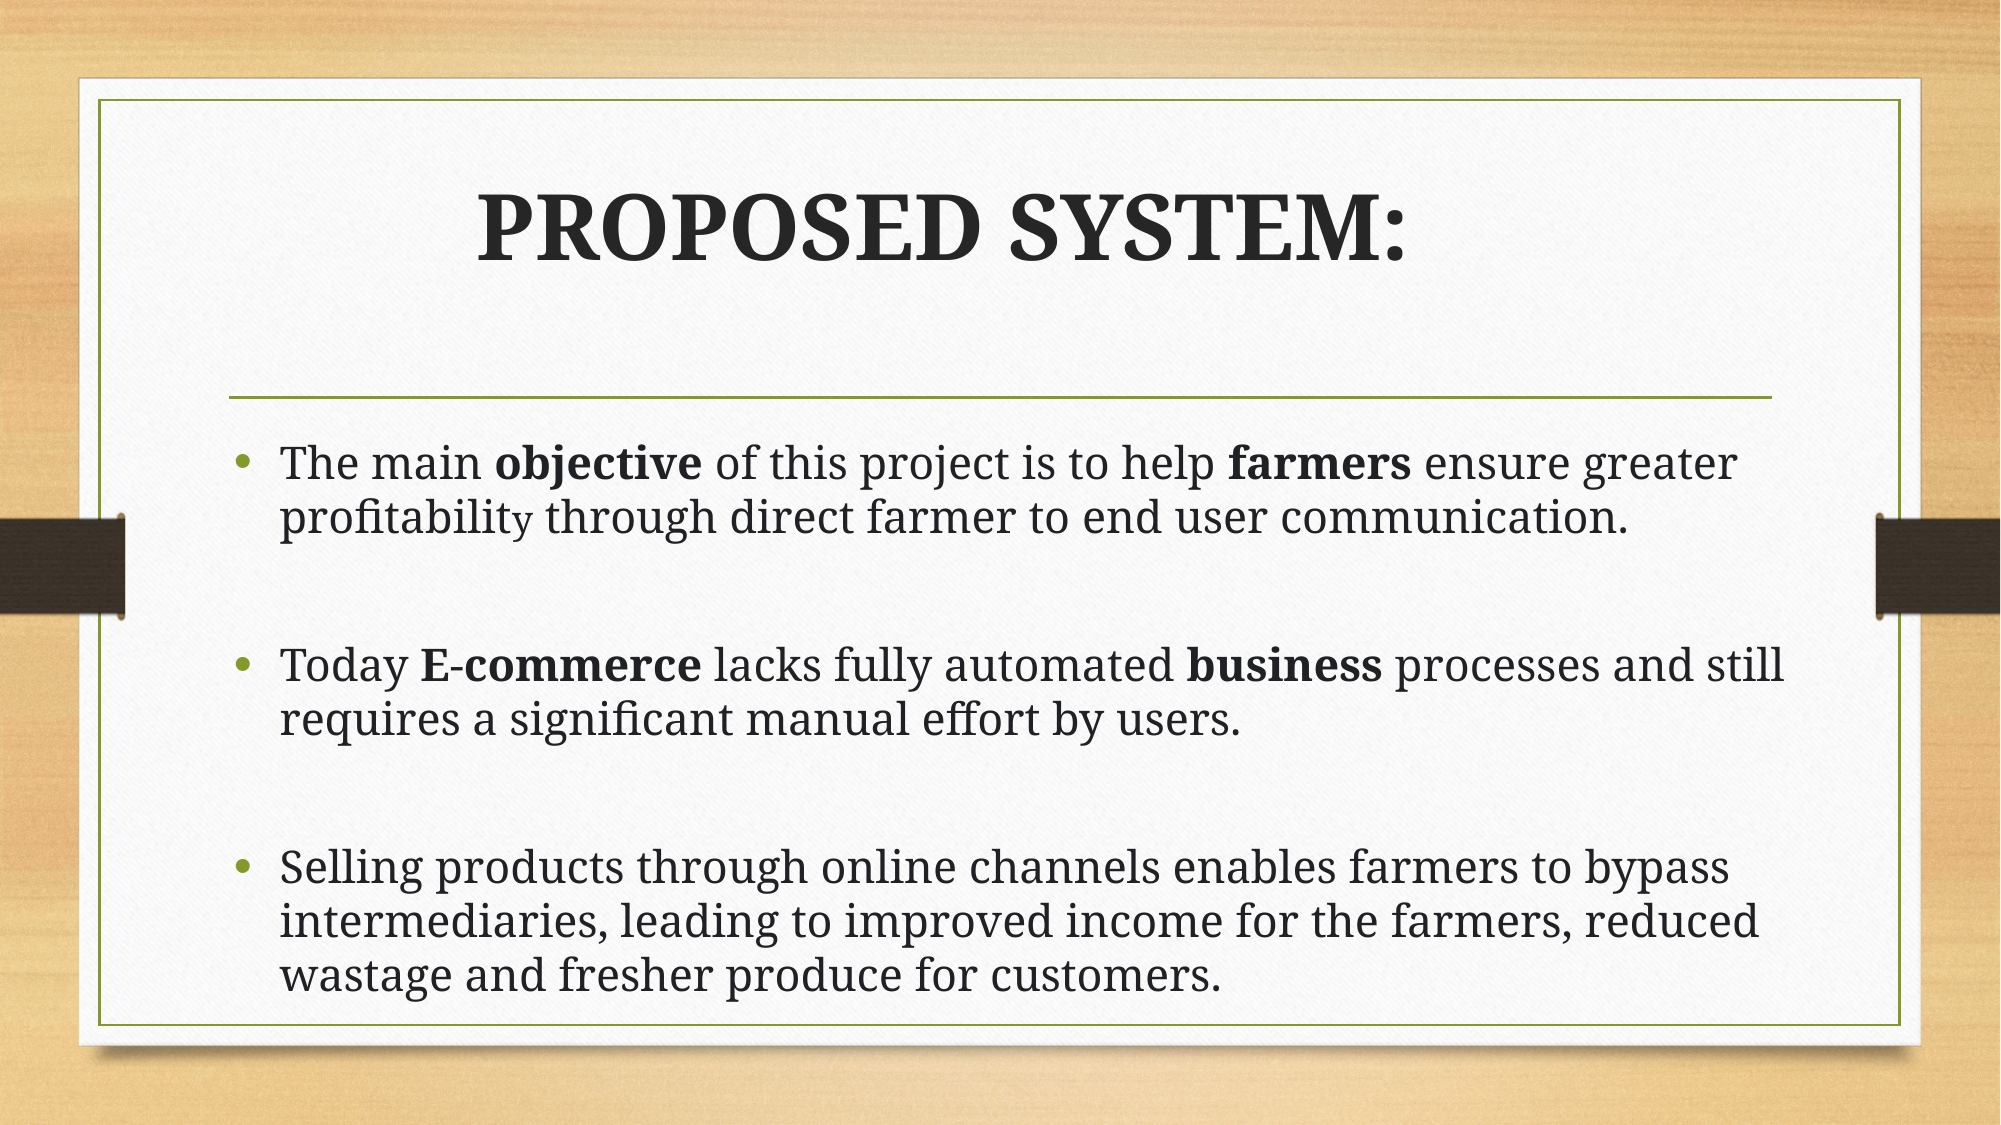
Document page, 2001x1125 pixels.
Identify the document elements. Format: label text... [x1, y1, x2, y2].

title PROPOSED SYSTEM: [0, 0, 1887, 533]
picture [0, 0, 2001, 1125]
list The main objective of this project is to help farmers ensure greater profitability through direct farmer to end user communication. Today E-commerce lacks fully automated business processes and still requires a significant manual effort by users. Selling products through online channels enables farmers to bypass intermediaries, leading to improved income for the farmers, reduced wastage and fresher produce for customers. [219, 426, 1840, 1014]
